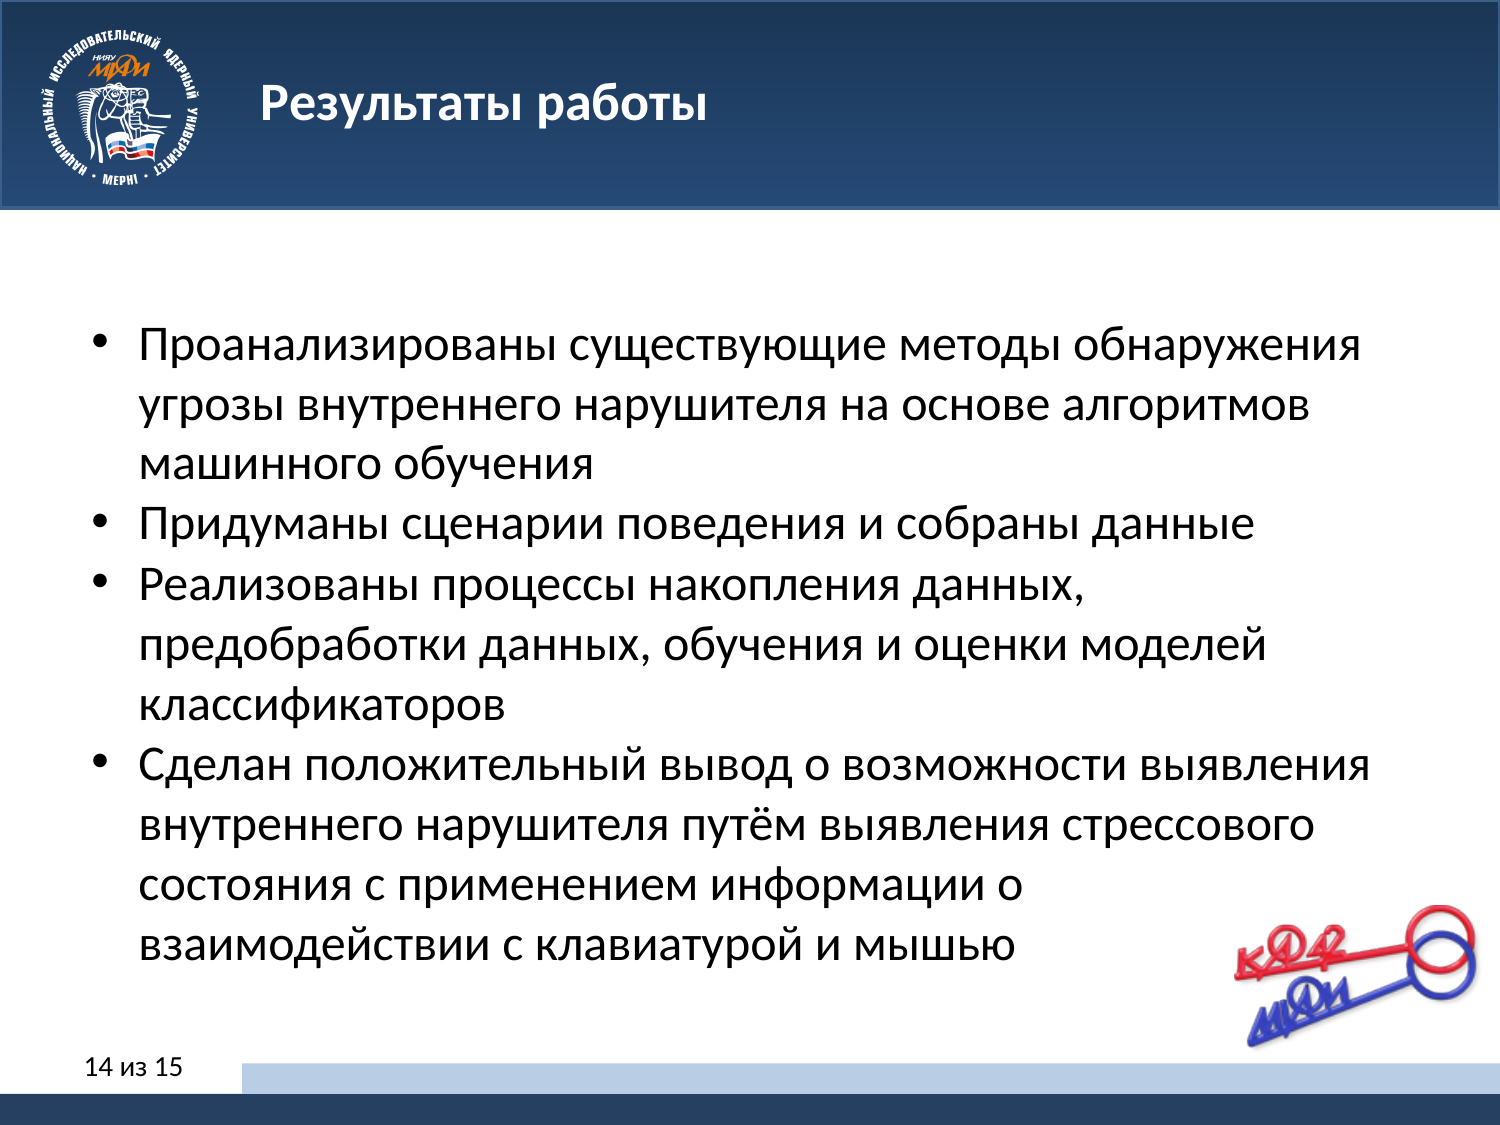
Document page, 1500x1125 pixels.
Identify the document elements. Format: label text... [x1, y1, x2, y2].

text_box Проанализированы существующие методы обнаружения угрозы внутреннего нарушителя на основе алгоритмов машинного обучения Придуманы сценарии поведения и собраны данные Реализованы процессы накопления данных, предобработки данных, обучения и оценки моделей классификаторов Сделан положительный вывод о возможности выявления внутреннего нарушителя путём выявления стрессового состояния с применением информации о взаимодействии с клавиатурой и мышью [76, 302, 1388, 978]
text_box [240, 1061, 1500, 1096]
slide_number 14 из 15 [0, 1035, 309, 1095]
picture [40, 30, 199, 185]
picture [1234, 904, 1483, 1055]
text_box [0, 0, 1500, 210]
text_box Результаты работы [203, 58, 1388, 139]
text_box [0, 1095, 1500, 1125]
